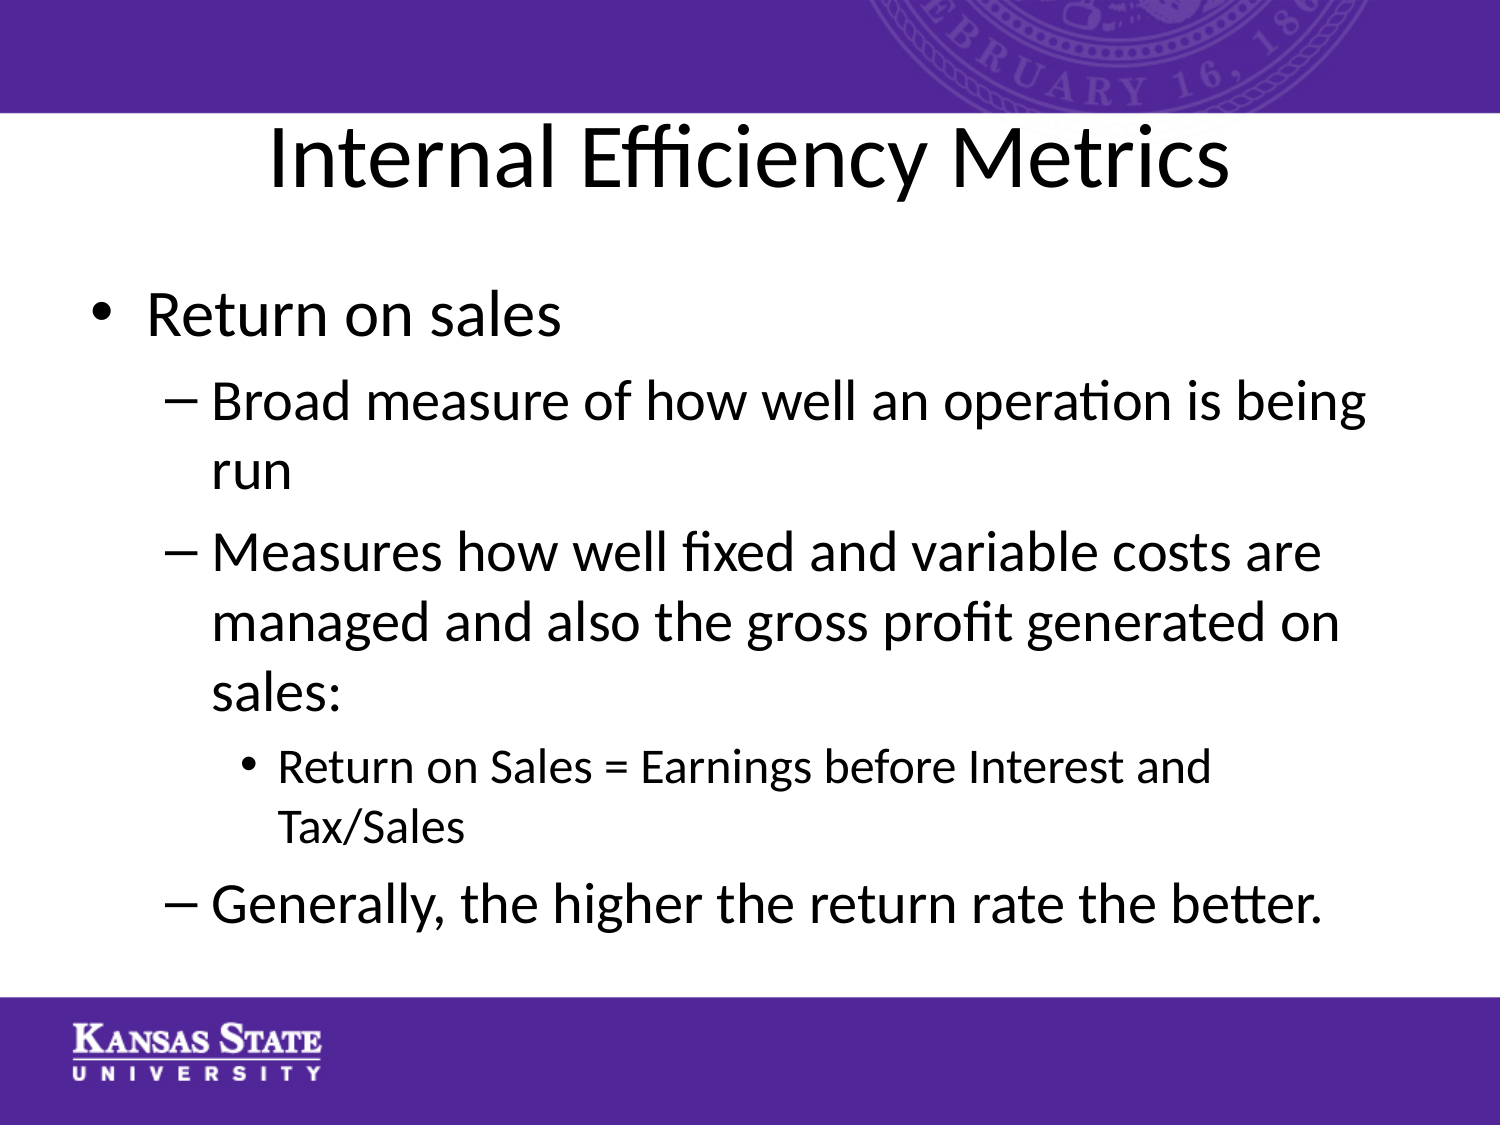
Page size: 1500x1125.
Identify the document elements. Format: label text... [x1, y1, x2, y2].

picture [0, 0, 1500, 1125]
title Internal Efficiency Metrics [75, 57, 1425, 245]
list Return on sales Broad measure of how well an operation is being run Measures how well fixed and variable costs are managed and also the gross profit generated on sales: Return on Sales = Earnings before Interest and Tax/Sales Generally, the higher the return rate the better. [75, 262, 1425, 1005]
